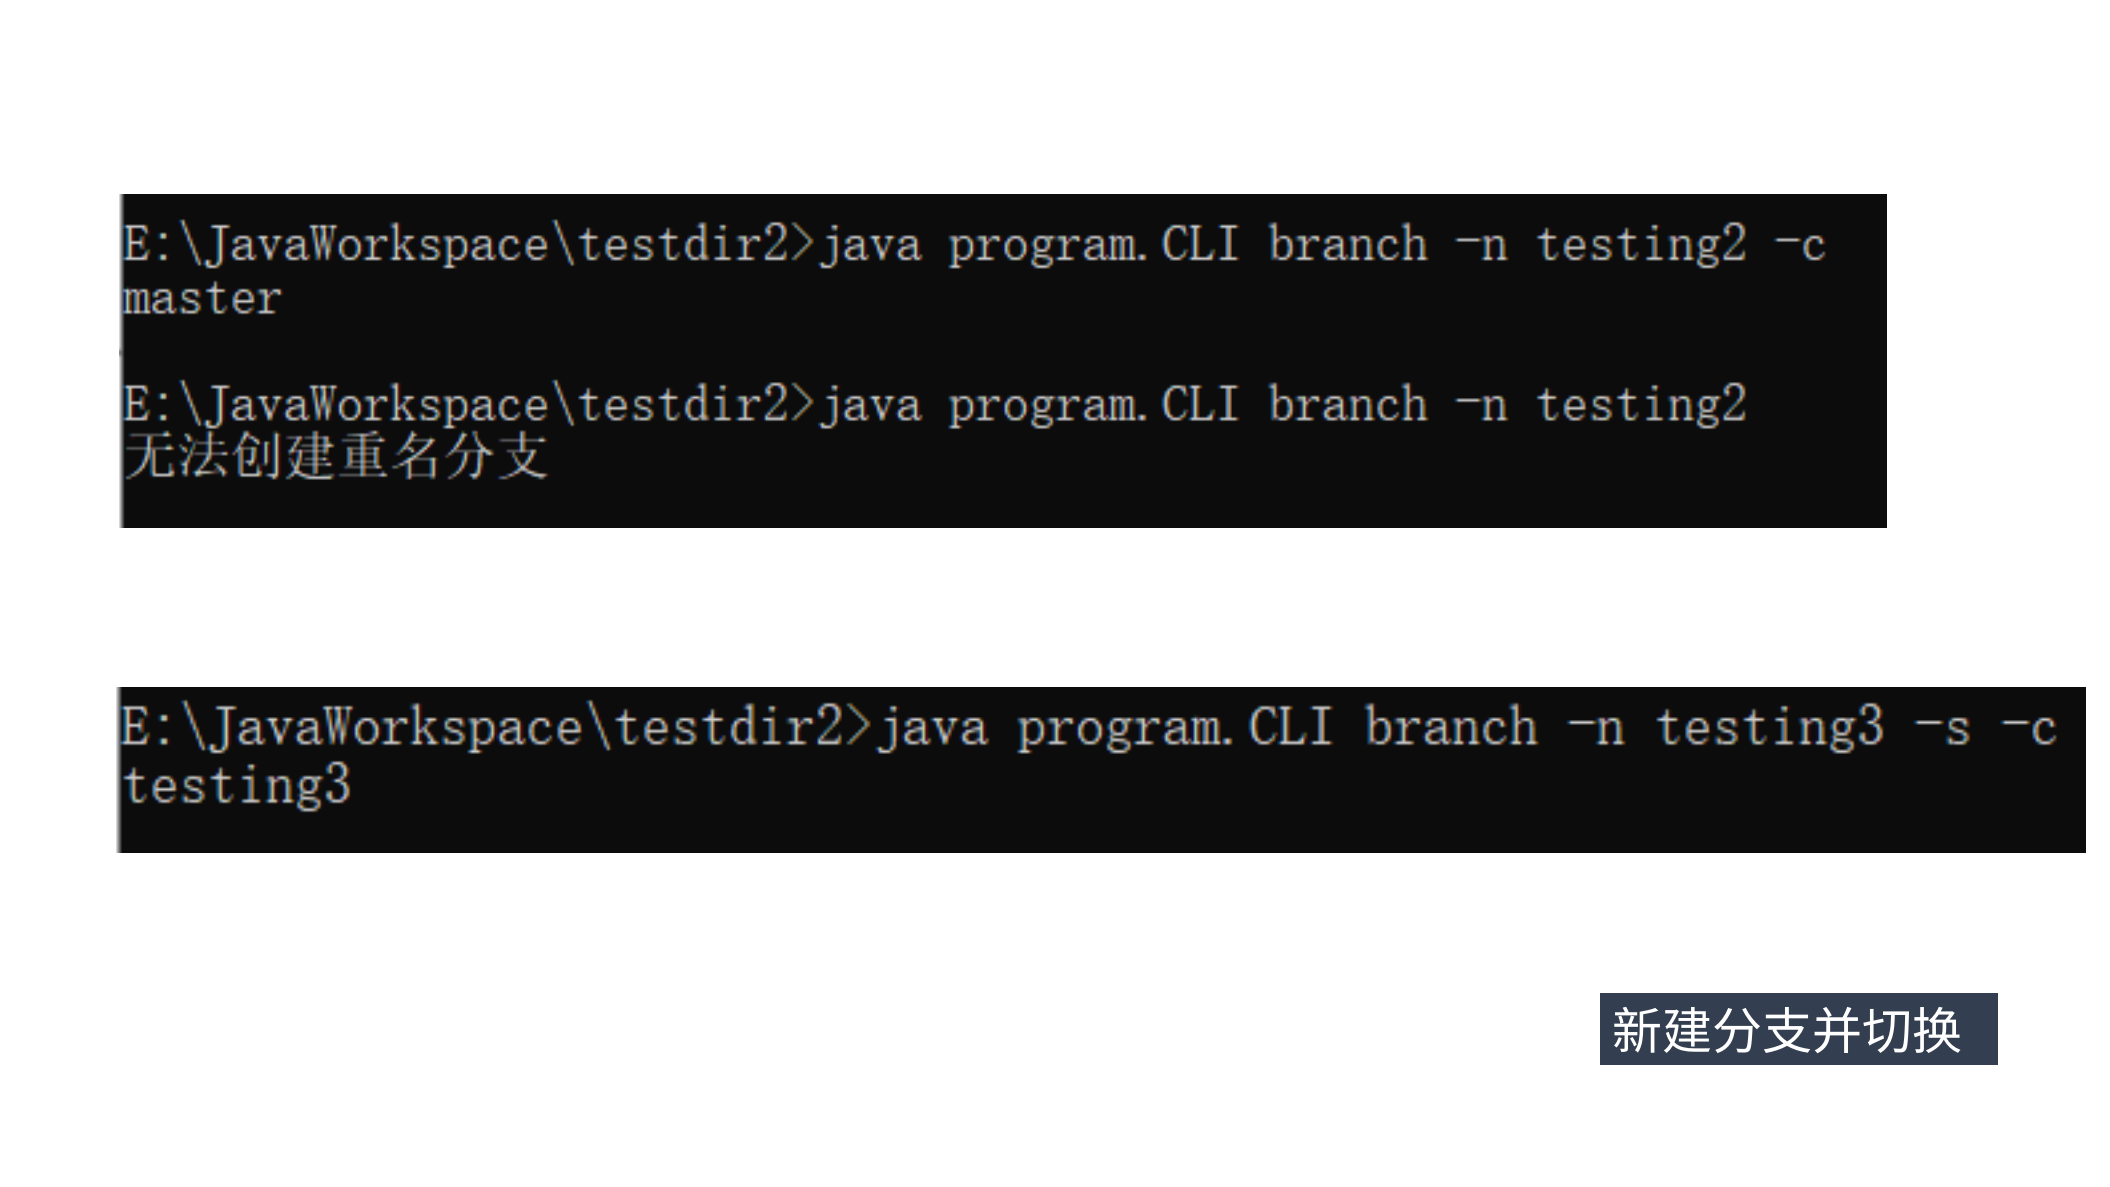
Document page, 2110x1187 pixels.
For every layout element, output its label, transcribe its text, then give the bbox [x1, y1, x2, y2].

text_box 新建分支并切换 [1596, 990, 2001, 1068]
picture [119, 194, 1887, 528]
picture [116, 687, 2086, 853]
